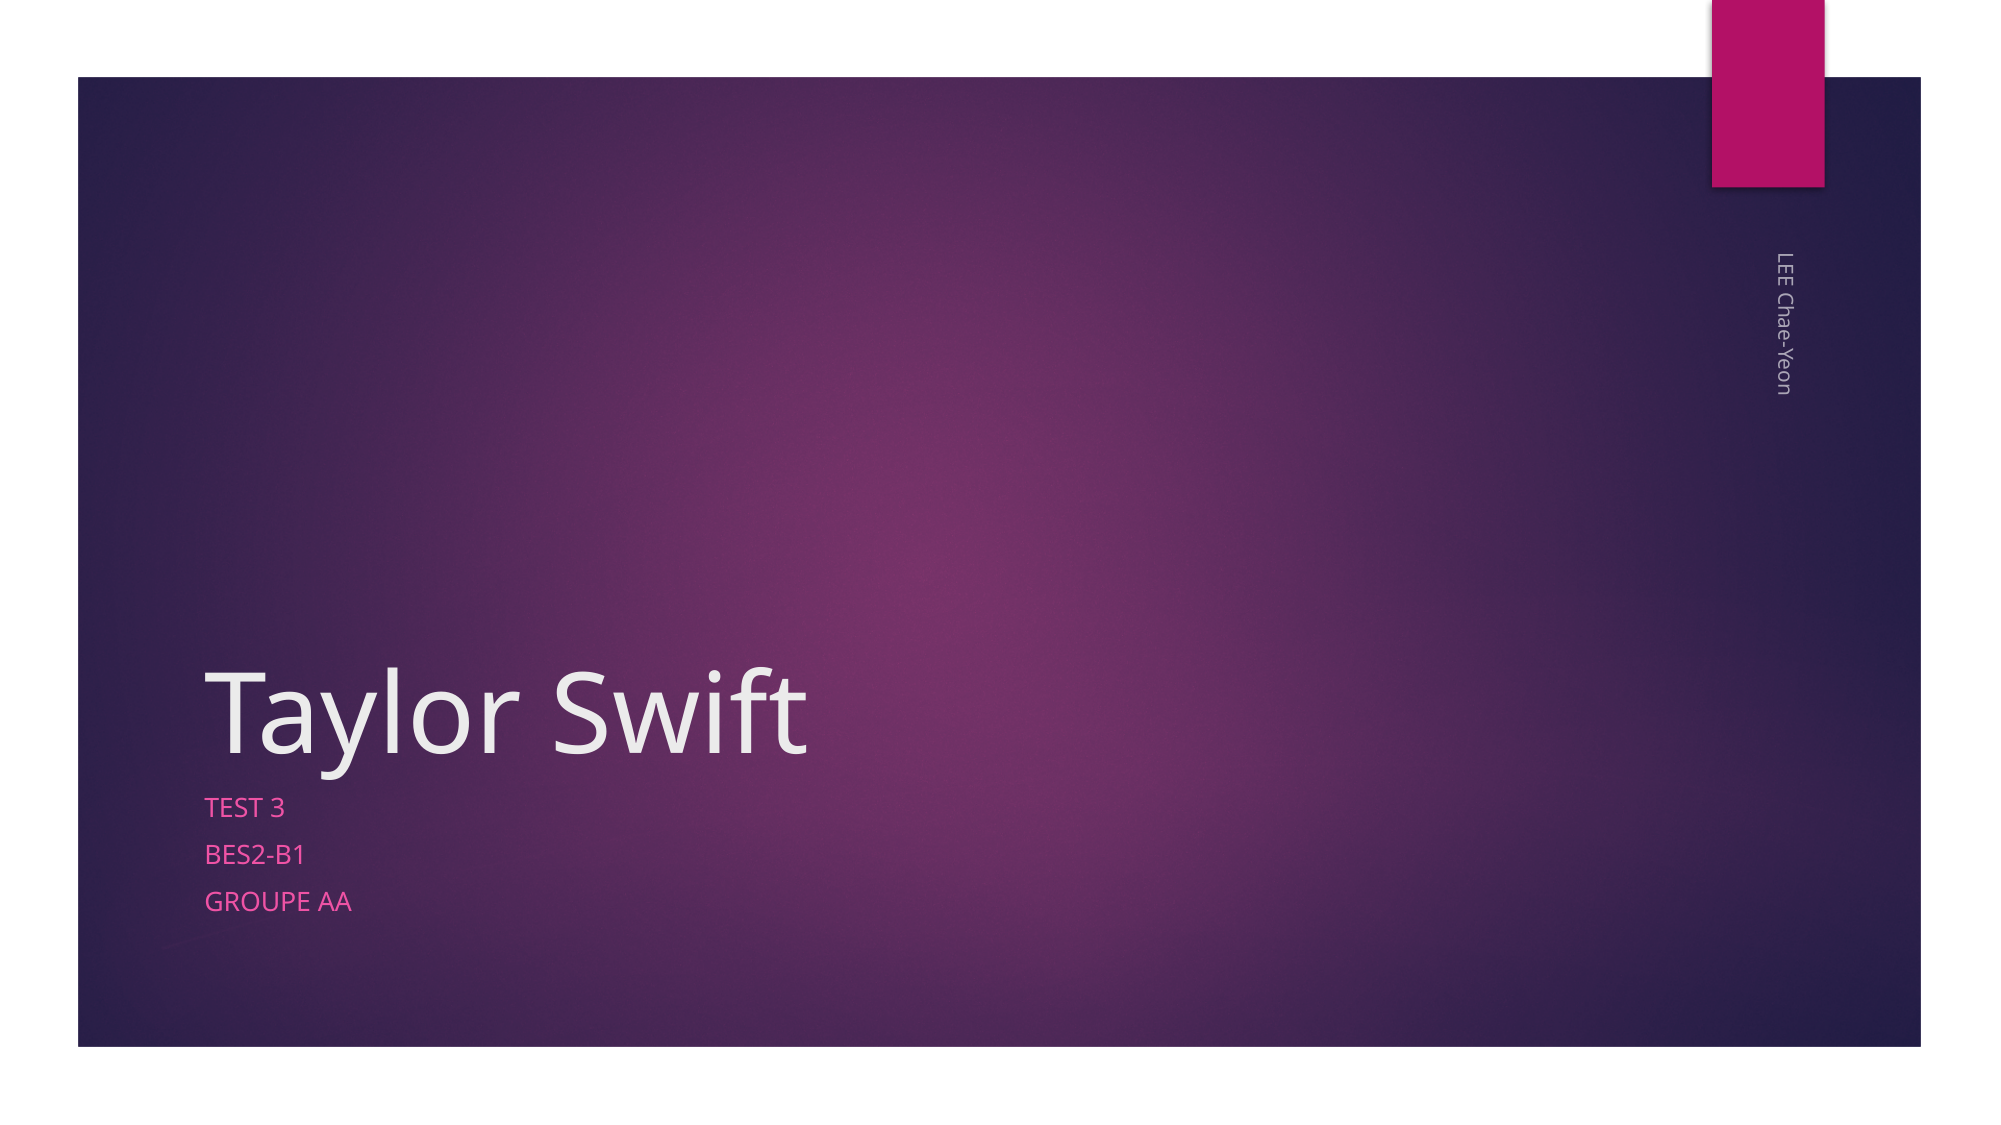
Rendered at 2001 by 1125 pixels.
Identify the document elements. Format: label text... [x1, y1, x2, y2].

footer LEE Chae-Yeon [1760, 237, 1811, 872]
subtitle Test 3 Bes2-B1 Groupe aa [189, 783, 1638, 925]
title Taylor Swift [189, 344, 1638, 783]
